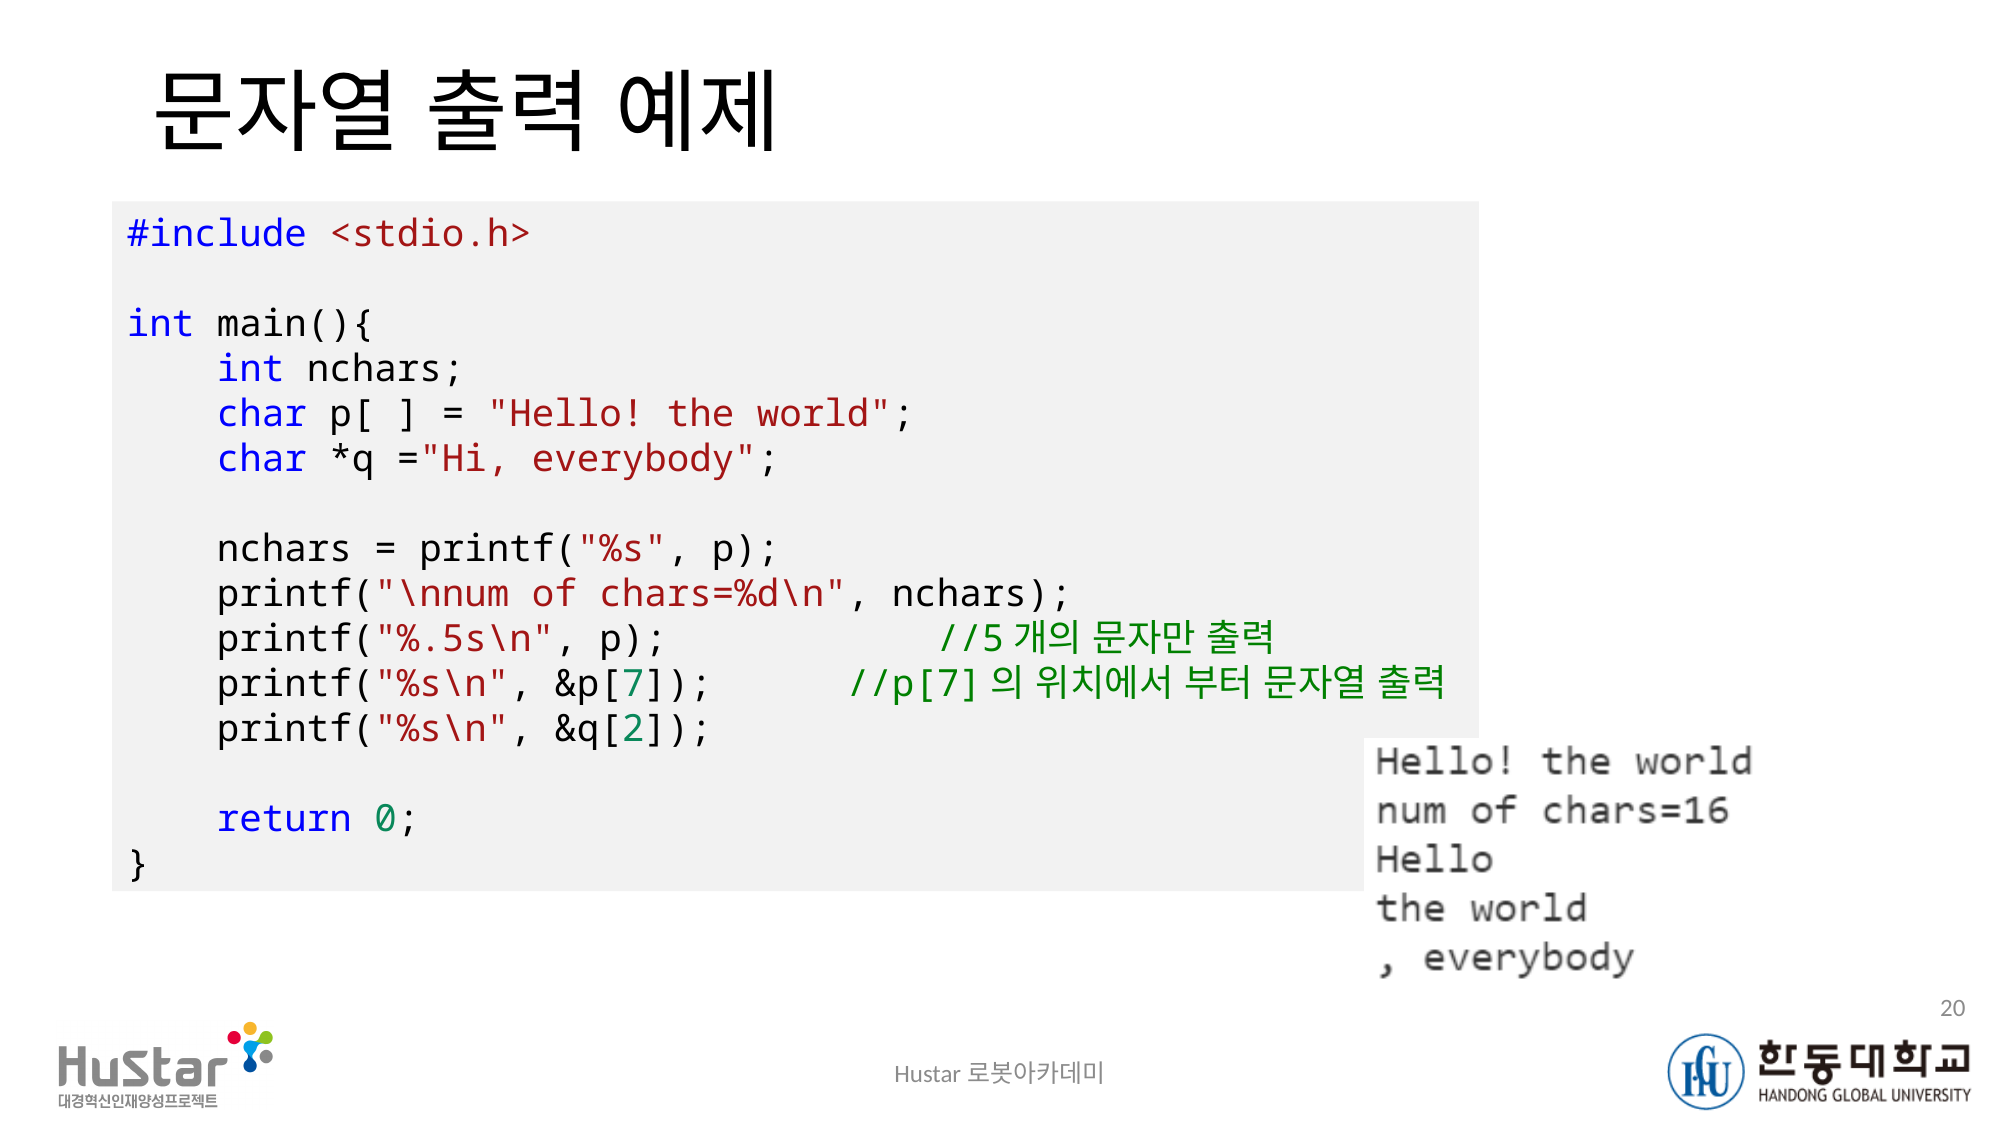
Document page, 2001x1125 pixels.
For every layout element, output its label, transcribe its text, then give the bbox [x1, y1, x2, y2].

picture [56, 1020, 274, 1110]
title 문자열 출력 예제 [137, 59, 1863, 172]
picture [1666, 1030, 1981, 1113]
slide_number 20 [1887, 976, 1981, 1037]
text_box #include <stdio.h> int main(){ int nchars; char p[ ] = "Hello! the world"; char *q ="Hi, everybody"; nchars = printf("%s", p); printf("\nnum of chars=%d\n", nchars); printf("%.5s\n", p); //5개의 문자만 출력 printf("%s\n", &p[7]); //p[7]의 위치에서 부터 문자열 출력 printf("%s\n", &q[2]); return 0; } [112, 201, 1479, 892]
footer Hustar로봇아카데미 [662, 1042, 1338, 1103]
picture [1364, 738, 1773, 988]
